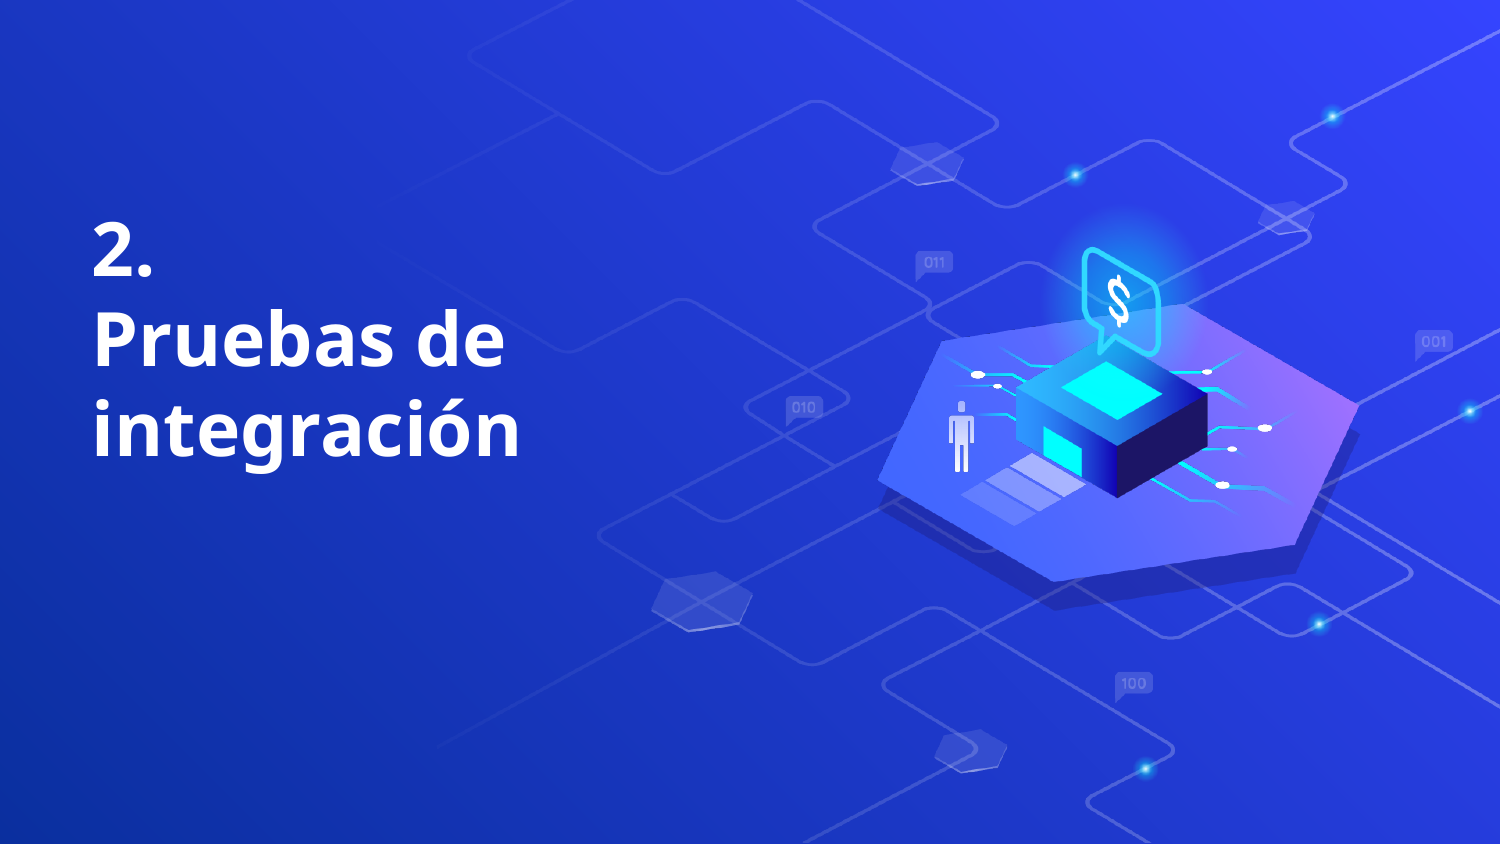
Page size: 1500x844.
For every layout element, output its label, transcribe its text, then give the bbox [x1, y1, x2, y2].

title 2. Pruebas de integración [91, 280, 929, 472]
picture [0, 0, 1500, 844]
